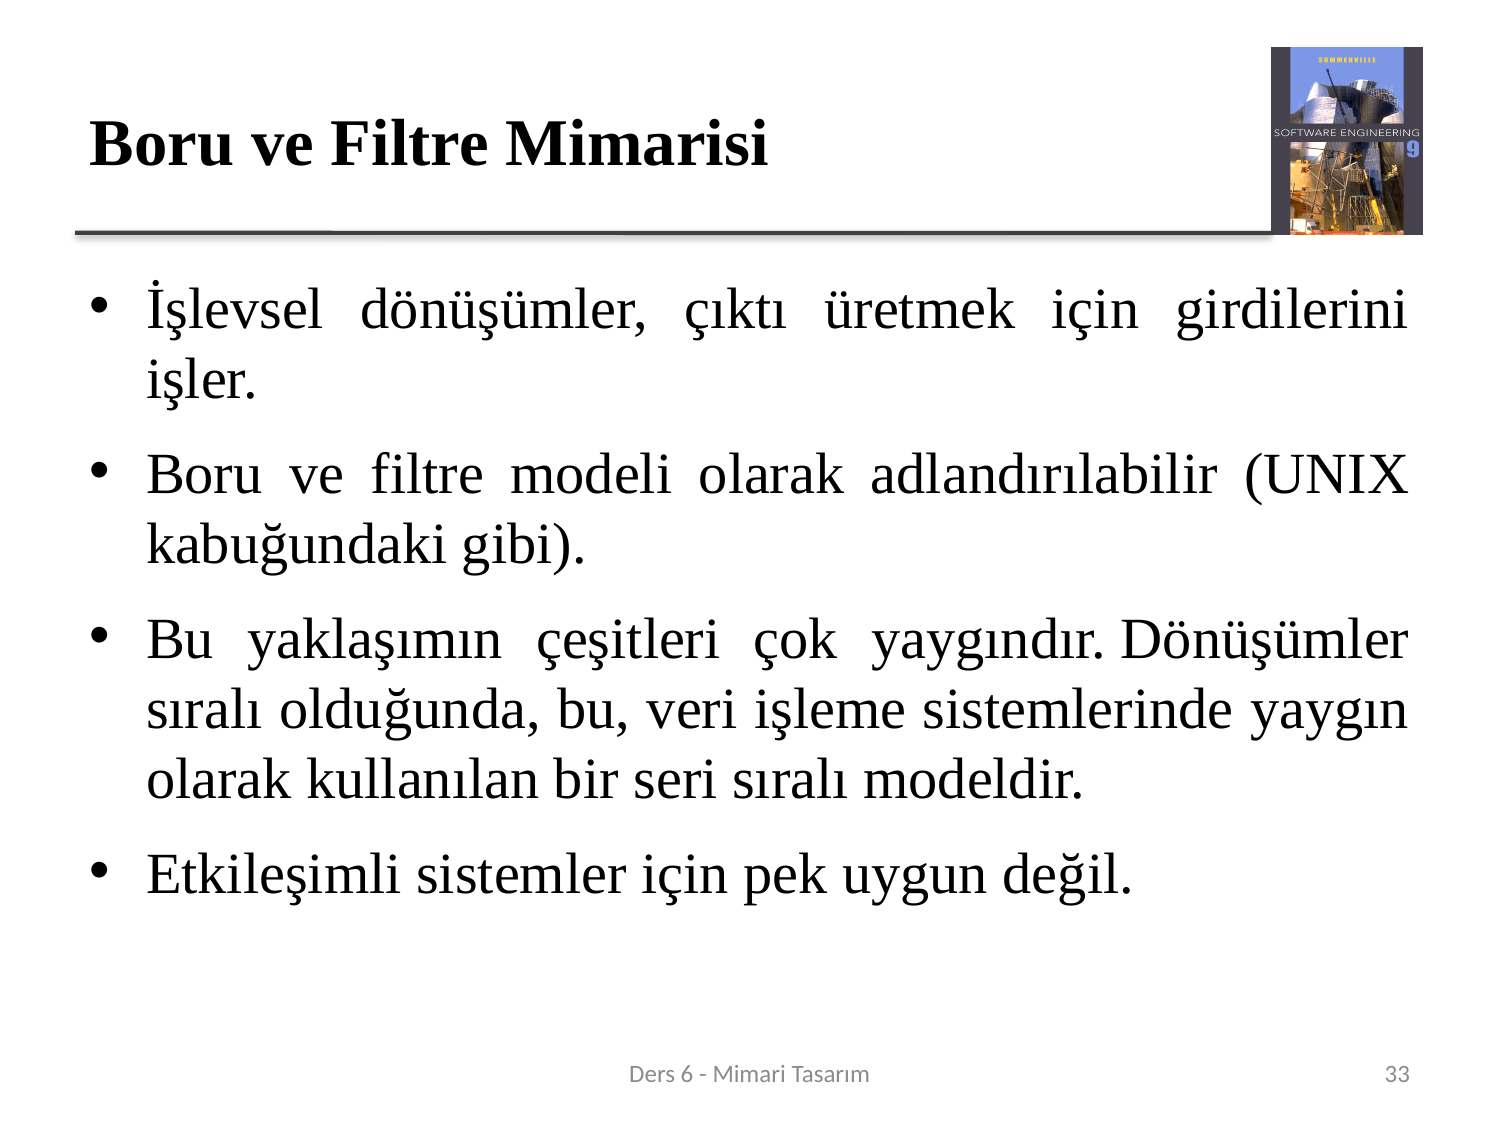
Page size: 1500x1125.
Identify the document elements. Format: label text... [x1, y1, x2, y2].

title Boru ve Filtre Mimarisi [74, 44, 1272, 233]
picture [1272, 47, 1423, 235]
list İşlevsel dönüşümler, çıktı üretmek için girdilerini işler. Boru ve filtre modeli olarak adlandırılabilir (UNIX kabuğundaki gibi). Bu yaklaşımın çeşitleri çok yaygındır. Dönüşümler sıralı olduğunda, bu, veri işleme sistemlerinde yaygın olarak kullanılan bir seri sıralı modeldir. Etkileşimli sistemler için pek uygun değil. [75, 262, 1425, 1005]
footer Ders 6 - Mimari Tasarım [512, 1042, 988, 1103]
slide_number 33 [1074, 1042, 1425, 1103]
